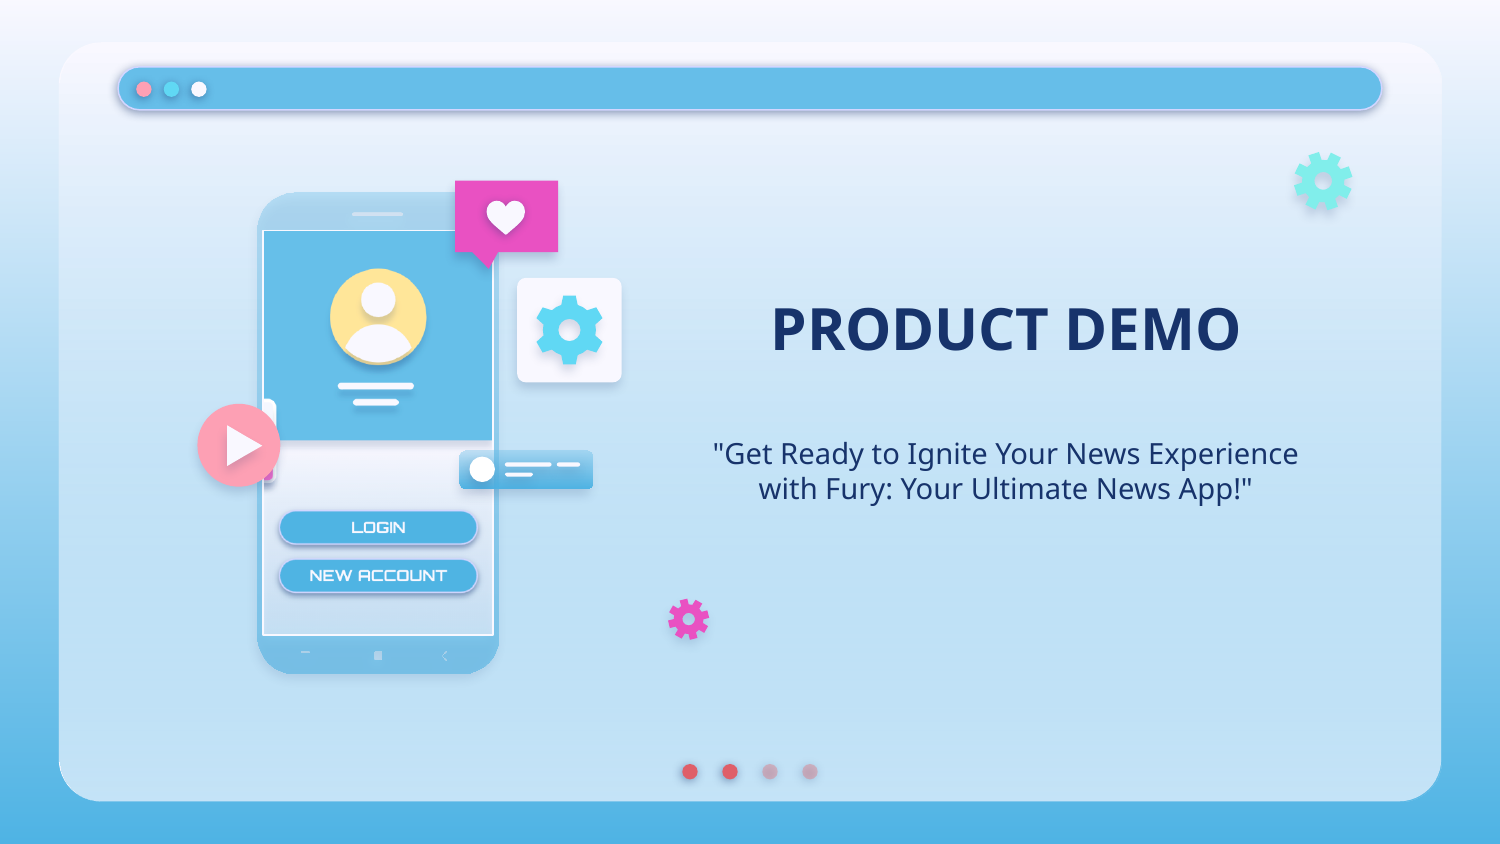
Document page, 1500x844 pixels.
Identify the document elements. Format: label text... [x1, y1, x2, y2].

subtitle "Get Ready to Ignite Your News Experience with Fury: Your Ultimate News App!" [668, 374, 1345, 567]
picture [263, 230, 493, 277]
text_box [197, 277, 622, 489]
picture [263, 489, 493, 635]
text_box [454, 180, 559, 253]
text_box [257, 192, 448, 274]
title PRODUCT DEMO [668, 279, 1345, 374]
text_box [1294, 151, 1353, 211]
text_box [257, 499, 499, 674]
text_box [668, 598, 710, 640]
